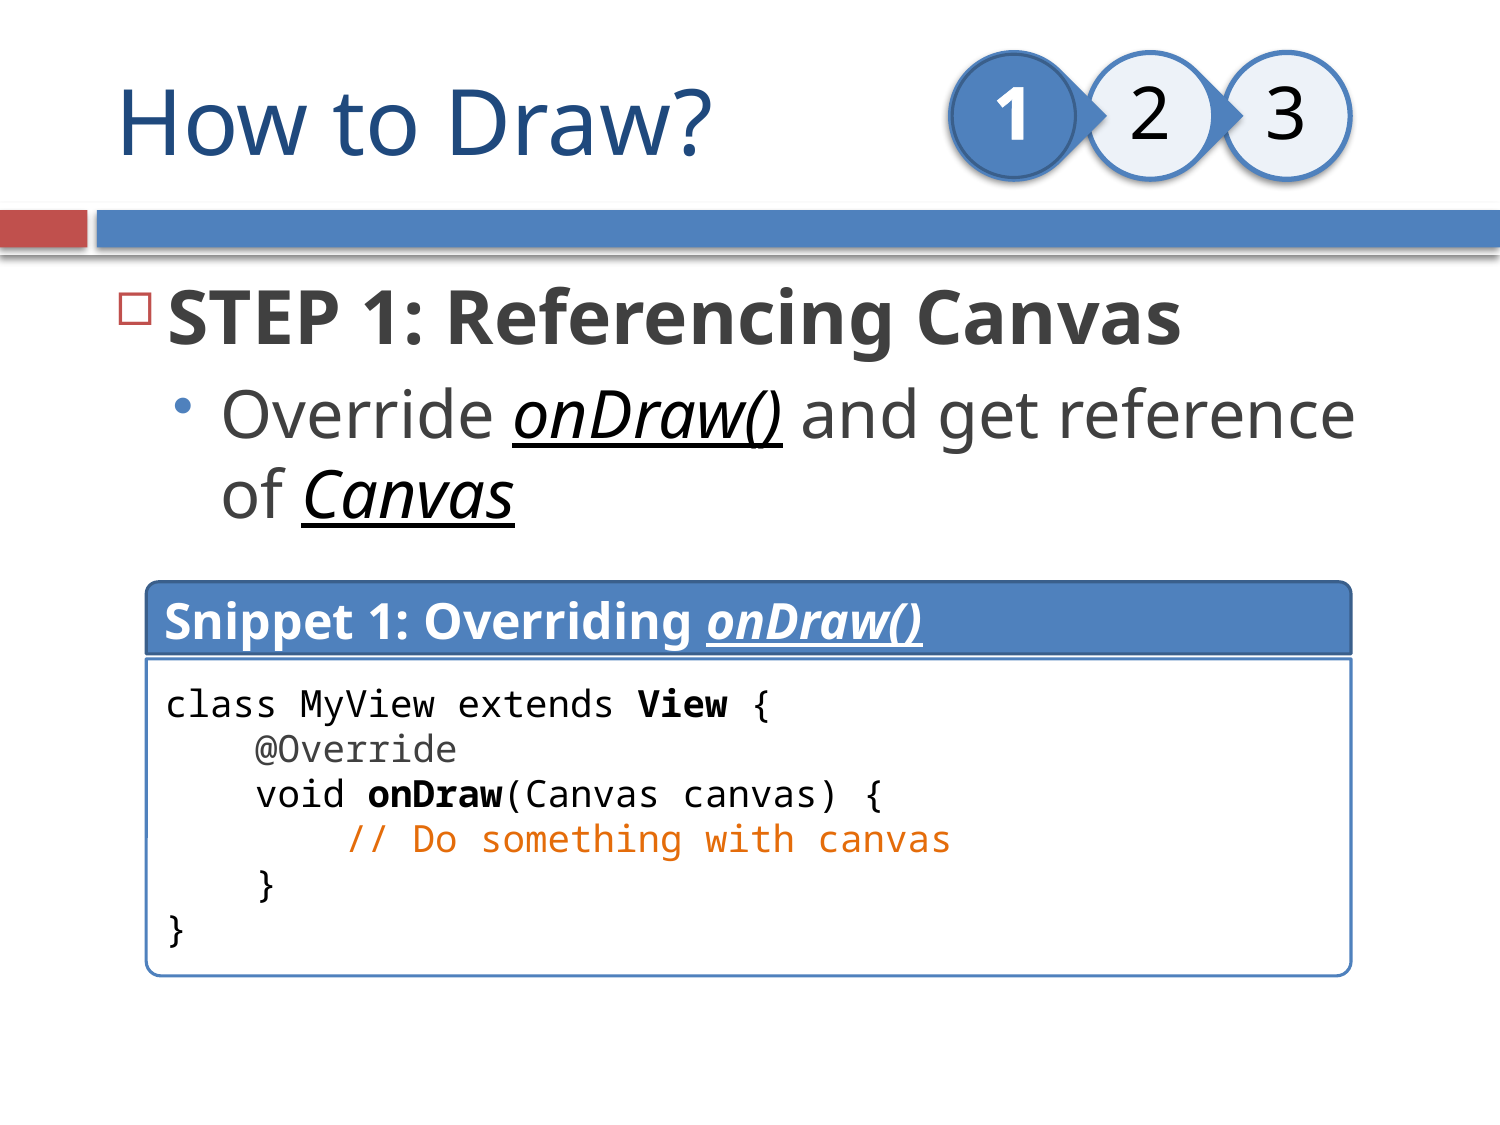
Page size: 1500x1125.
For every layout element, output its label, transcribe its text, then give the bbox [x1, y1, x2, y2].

list STEP 1: Referencing Canvas Override onDraw() and get reference of Canvas [100, 262, 1438, 1000]
title How to Draw? [100, 37, 767, 200]
text_box Snippet 1: Overriding onDraw() [144, 580, 1353, 656]
text_box class MyView extends View { @Override void onDraw(Canvas canvas) { // Do something with canvas } } [144, 657, 1353, 978]
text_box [773, 0, 1500, 232]
